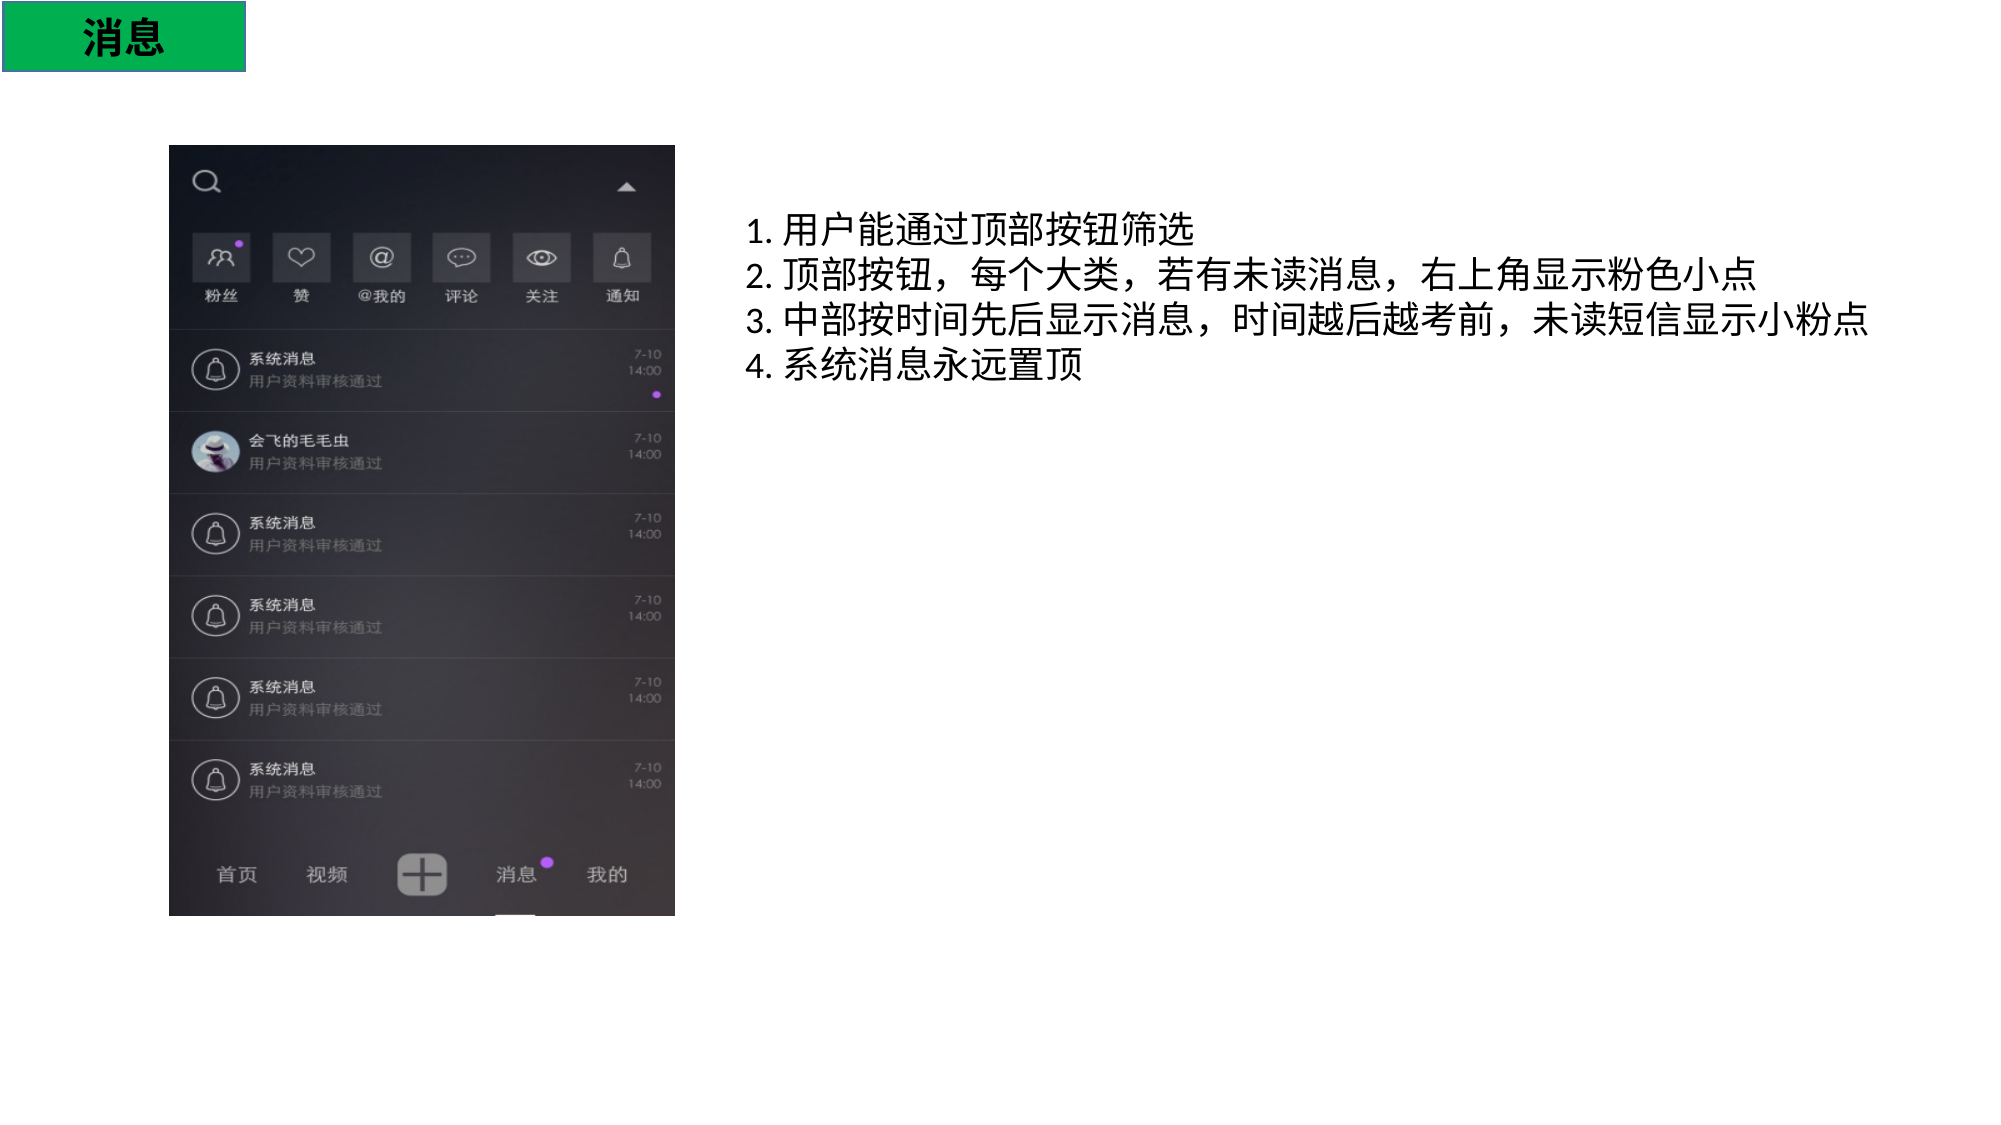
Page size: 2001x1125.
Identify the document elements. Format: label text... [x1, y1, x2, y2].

text_box 消息 [2, 1, 246, 72]
picture [169, 145, 675, 916]
text_box 1.用户能通过顶部按钮筛选 2.顶部按钮，每个大类，若有未读消息，右上角显示粉色小点 3.中部按时间先后显示消息，时间越后越考前，未读短信显示小粉点 4.系统消息永远置顶 [730, 198, 1961, 394]
